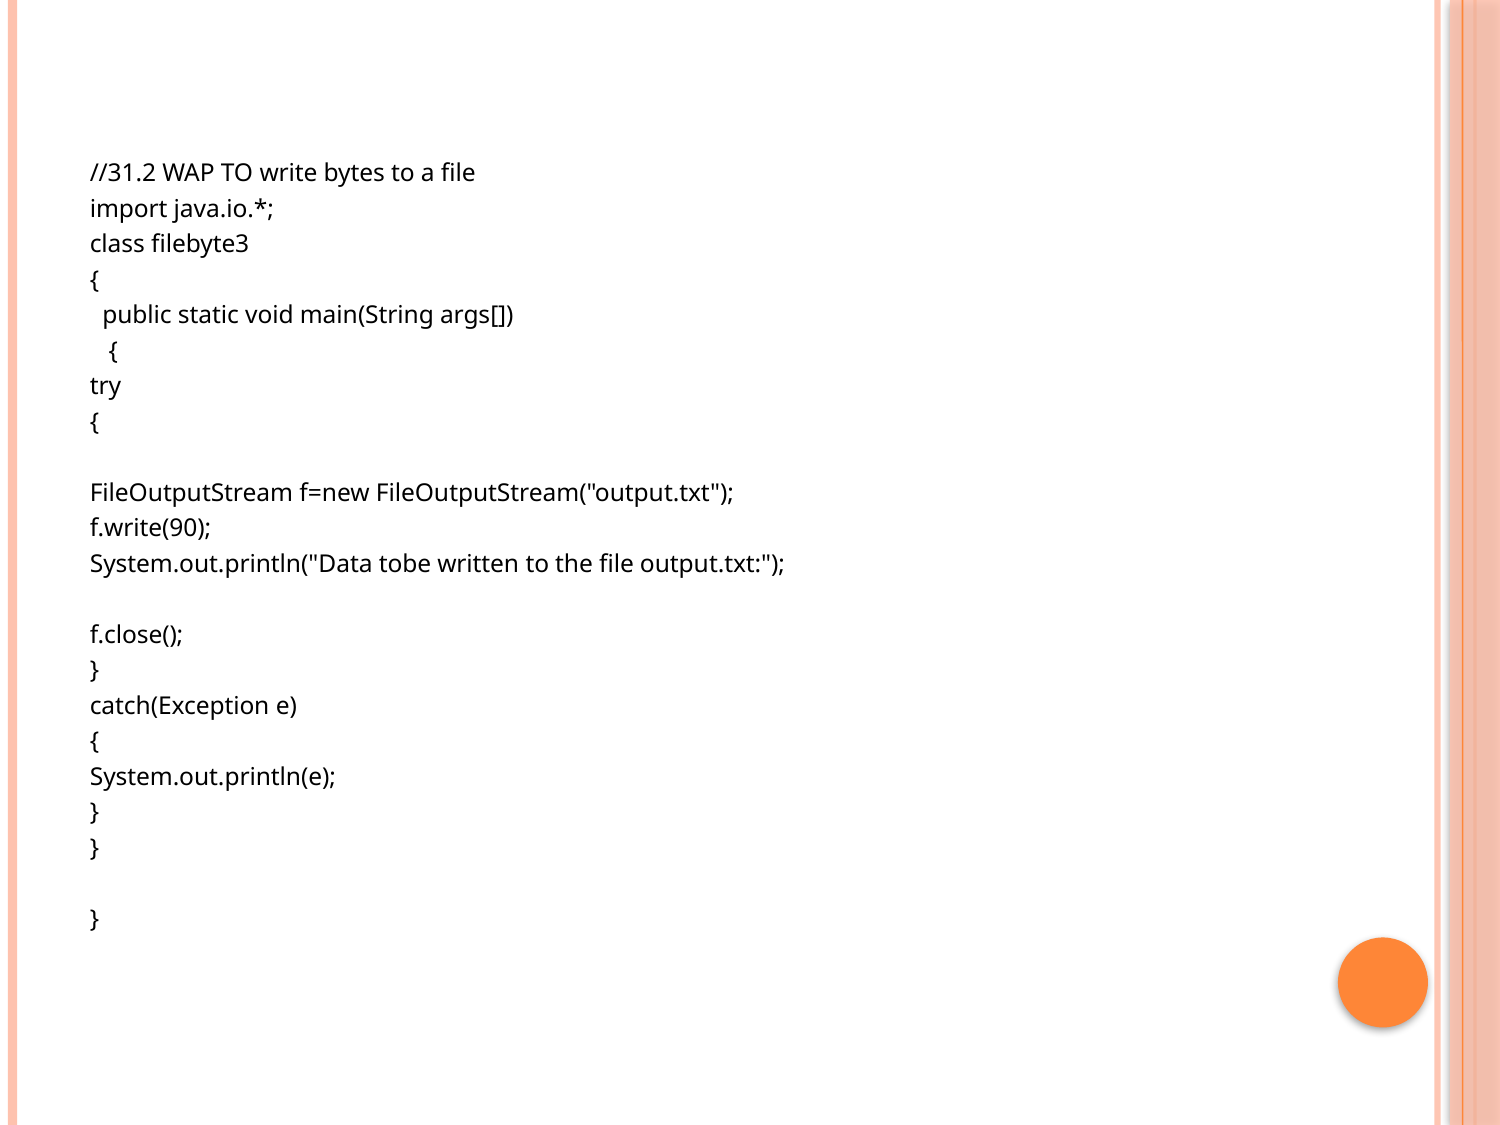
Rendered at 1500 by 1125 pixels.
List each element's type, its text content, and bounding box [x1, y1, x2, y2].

list //31.2 WAP TO write bytes to a file import java.io.*; class filebyte3 { public static void main(String args[]) { try { FileOutputStream f=new FileOutputStream("output.txt"); f.write(90); System.out.println("Data tobe written to the file output.txt:"); f.close(); } catch(Exception e) { System.out.println(e); } } } [75, 149, 1300, 1062]
